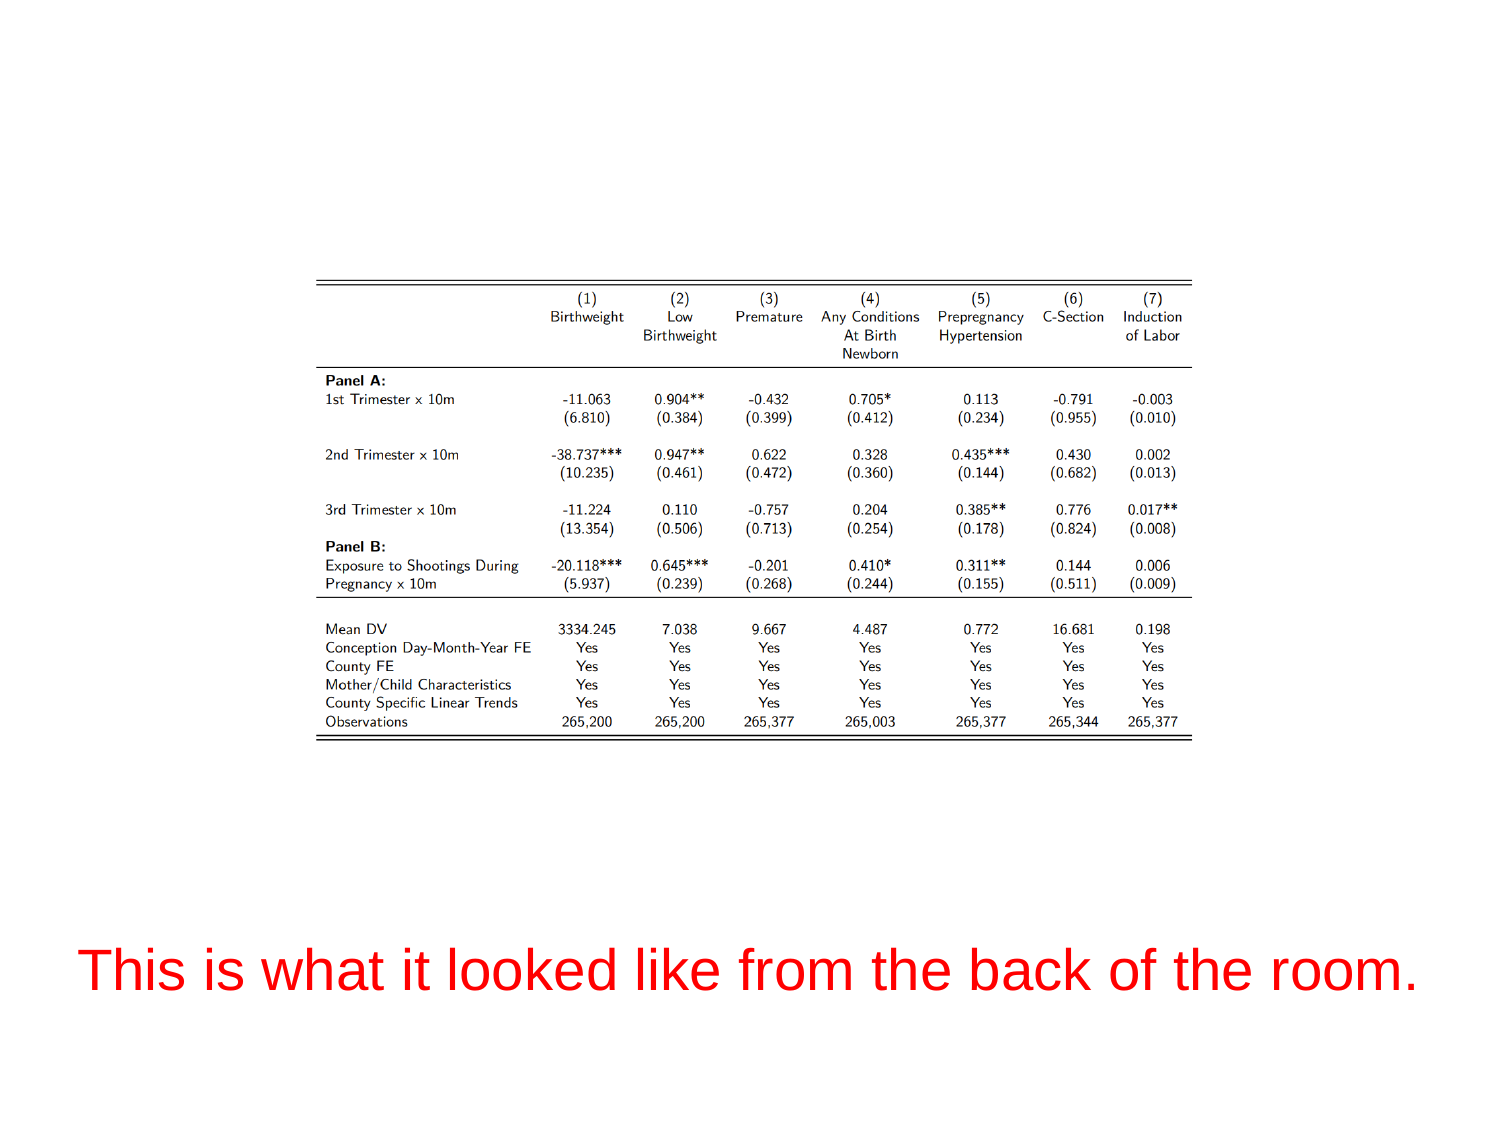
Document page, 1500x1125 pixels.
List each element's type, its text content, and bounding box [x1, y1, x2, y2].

picture [298, 262, 1202, 747]
text_box This is what it looked like from the back of the room. [62, 924, 1438, 1010]
